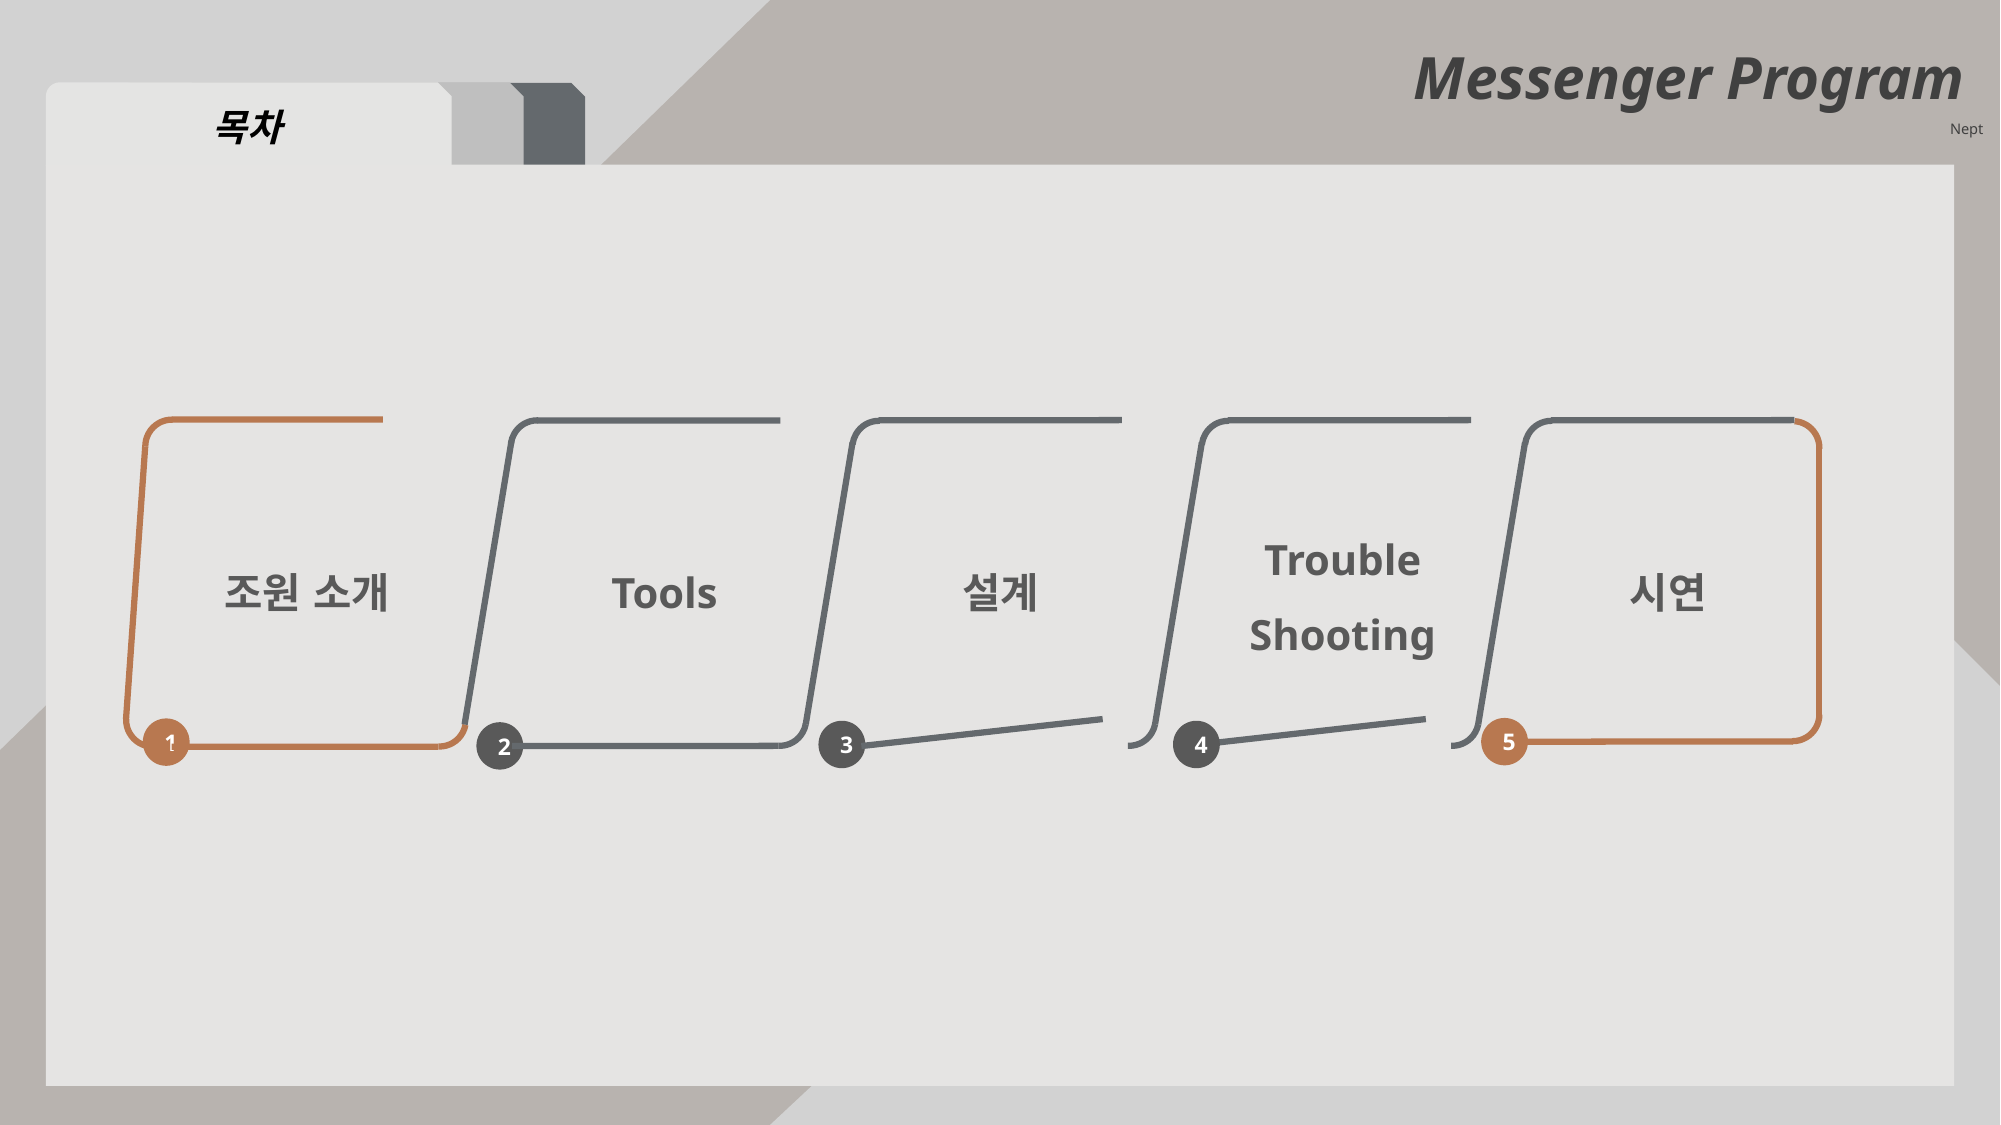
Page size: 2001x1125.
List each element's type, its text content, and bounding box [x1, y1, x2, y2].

text_box [45, 163, 1955, 1087]
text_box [125, 419, 1820, 770]
text_box [768, 639, 2000, 1125]
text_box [45, 82, 586, 167]
text_box [0, 0, 772, 752]
text_box Messenger Program Nept [1380, 0, 1999, 145]
